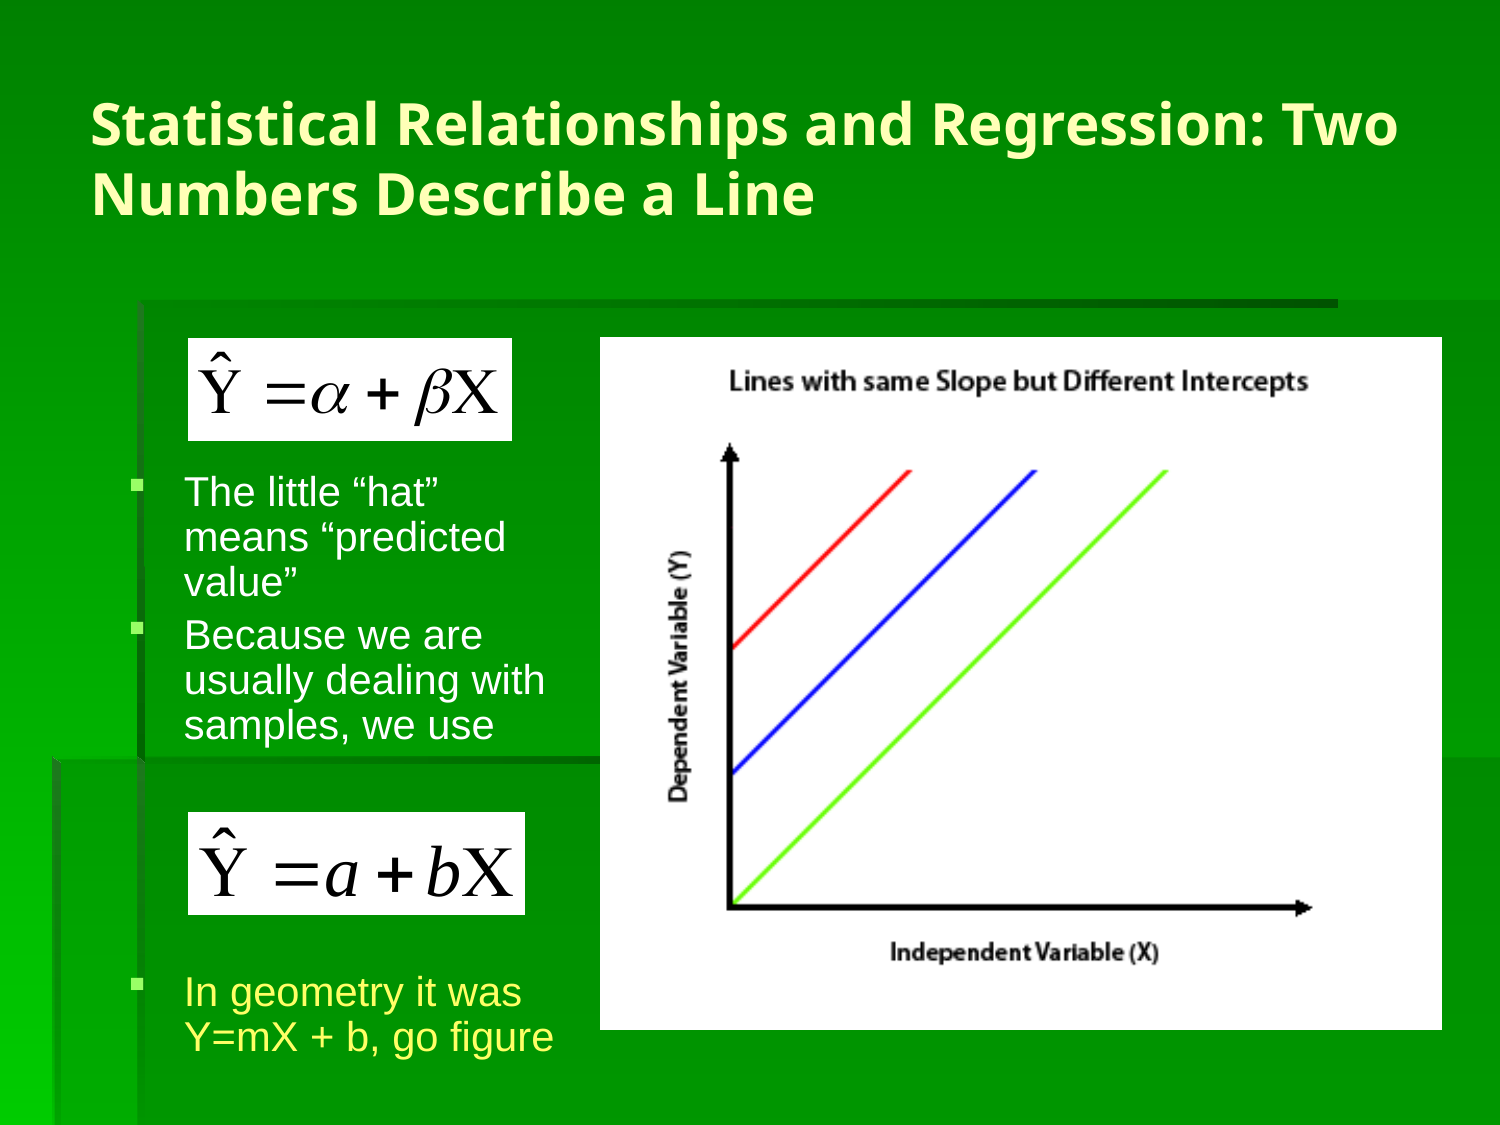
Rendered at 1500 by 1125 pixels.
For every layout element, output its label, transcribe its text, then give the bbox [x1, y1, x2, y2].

list The little “hat” means “predicted value” Because we are usually dealing with samples, we use In geometry it was Y=mX + b, go figure [112, 462, 576, 1001]
title Statistical Relationships and Regression: Two Numbers Describe a Line [74, 39, 1451, 276]
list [187, 337, 513, 441]
picture [599, 337, 1442, 1030]
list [187, 812, 526, 916]
